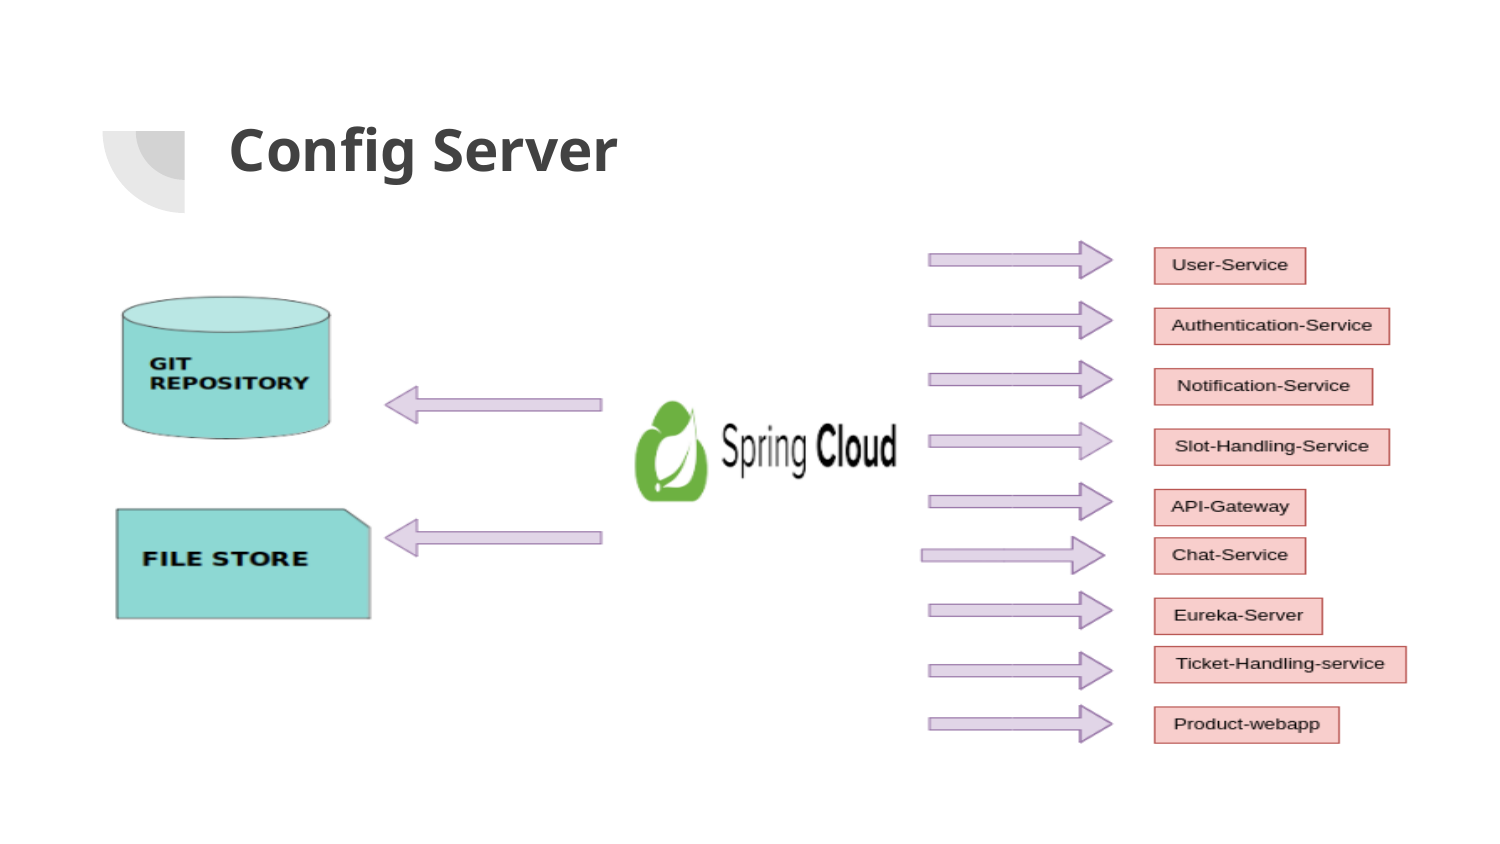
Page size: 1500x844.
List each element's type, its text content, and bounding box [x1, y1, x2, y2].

title Config Server [213, 98, 1368, 226]
picture [98, 228, 1424, 756]
